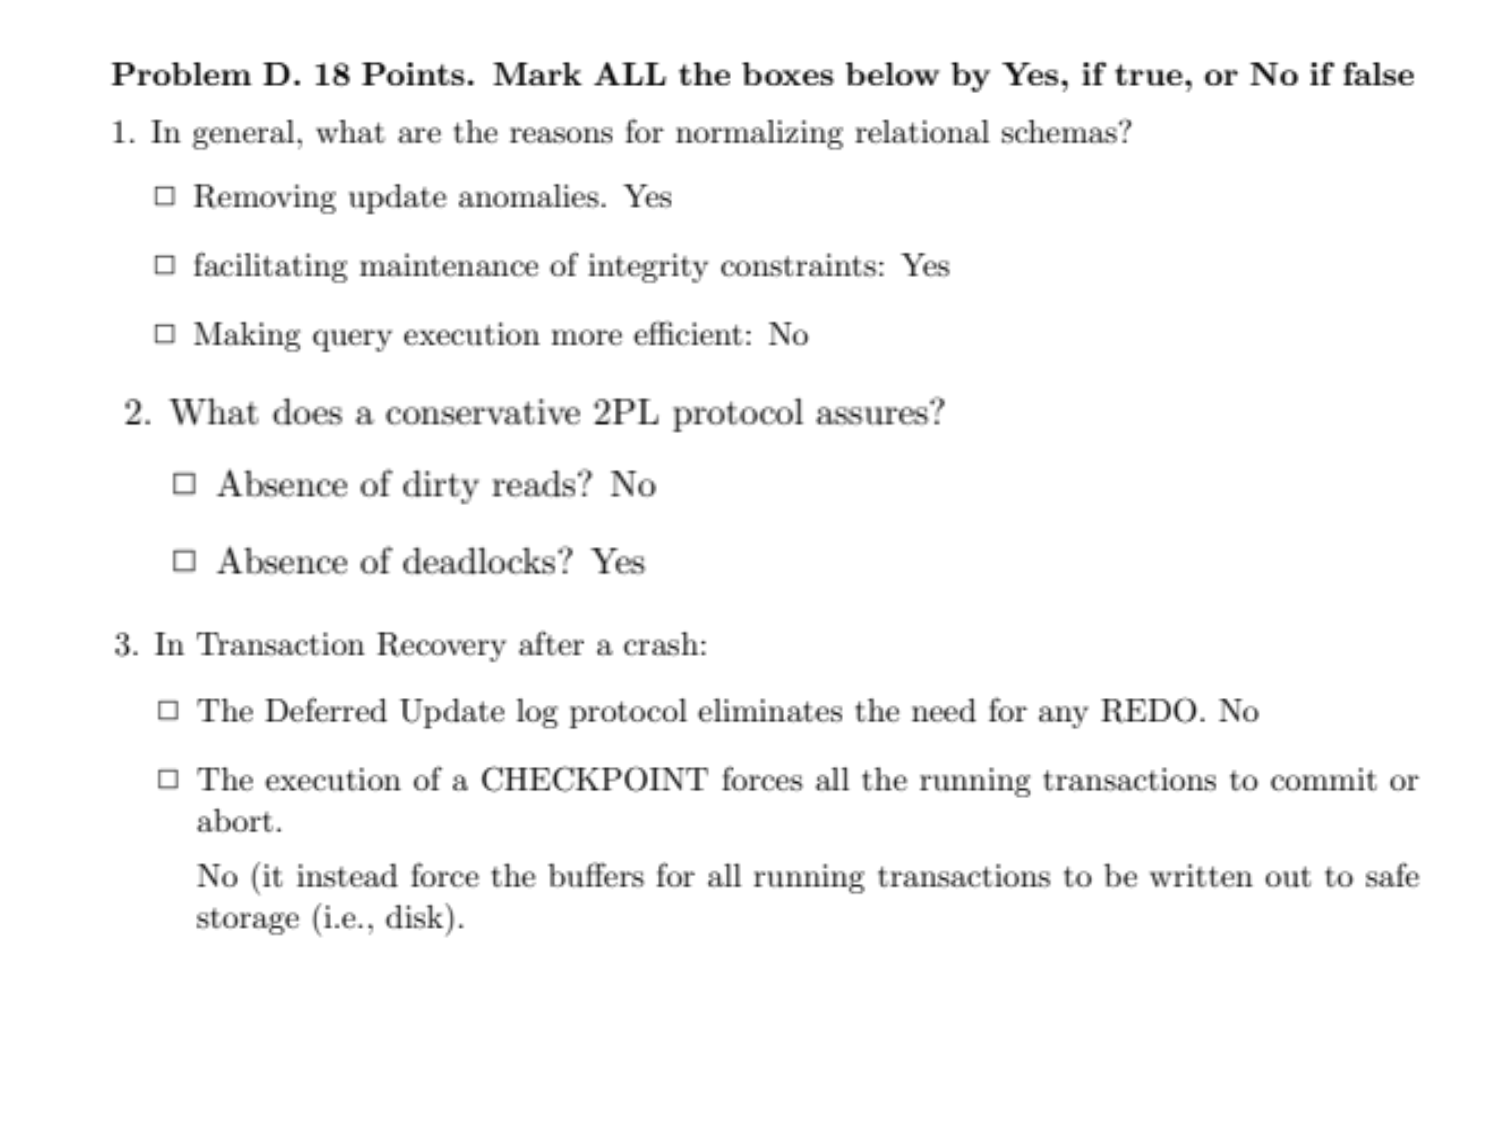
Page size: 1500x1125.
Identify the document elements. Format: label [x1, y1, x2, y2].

picture [107, 384, 987, 590]
picture [93, 626, 1436, 950]
picture [79, 47, 1483, 366]
